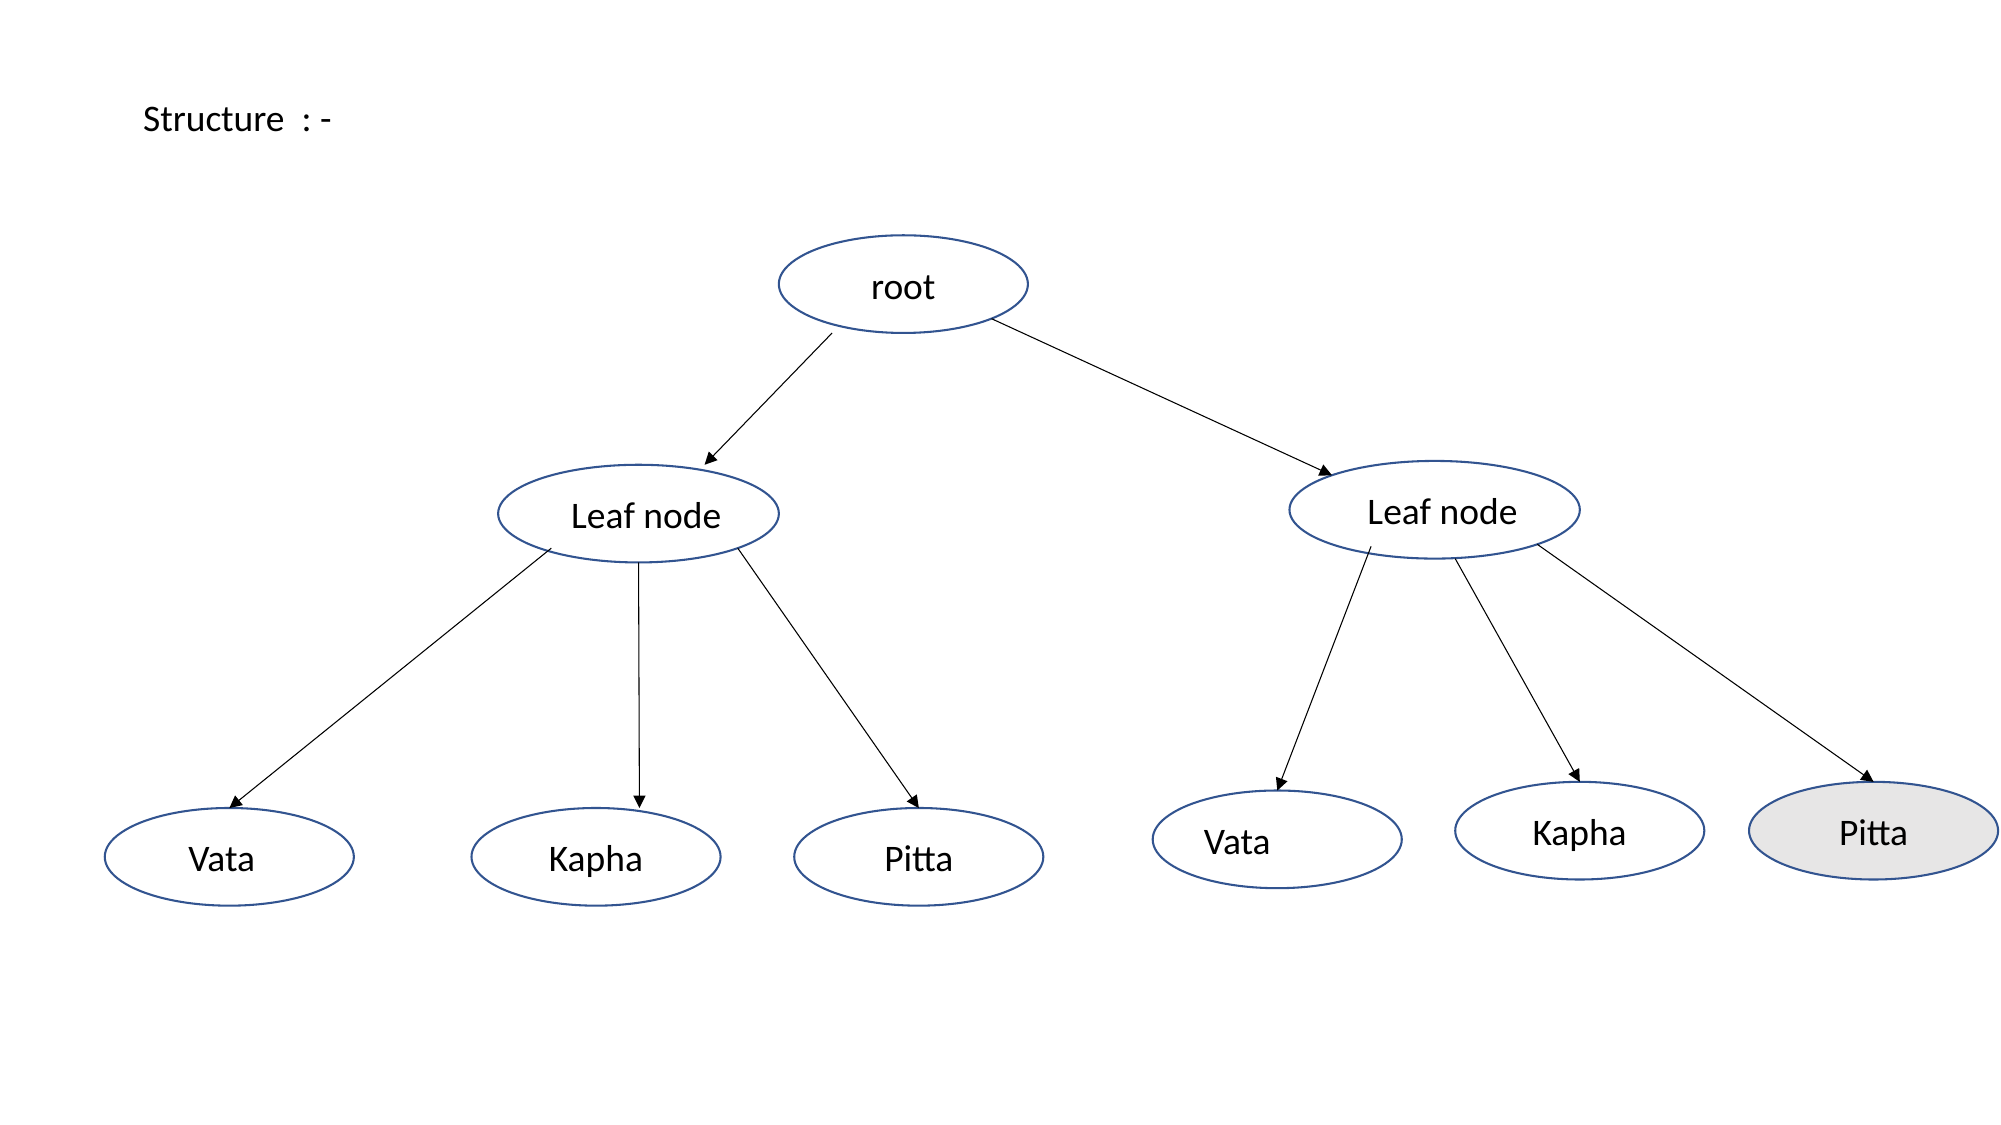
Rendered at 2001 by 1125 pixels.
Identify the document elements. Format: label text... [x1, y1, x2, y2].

text_box Kapha [1454, 782, 1706, 881]
text_box Structure : - [128, 86, 515, 147]
text_box LLeaf node [497, 463, 780, 564]
text_box Vata [173, 826, 346, 887]
text_box Kapha [470, 806, 722, 907]
text_box Pitta [1747, 780, 2000, 881]
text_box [1455, 558, 1580, 782]
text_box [229, 548, 552, 808]
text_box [1277, 546, 1372, 791]
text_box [704, 332, 833, 465]
text_box Pitta [793, 806, 1045, 907]
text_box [991, 318, 1332, 476]
text_box [103, 806, 330, 907]
text_box [346, 838, 355, 876]
text_box Vata [1151, 789, 1403, 890]
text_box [737, 548, 919, 808]
text_box root [777, 234, 1029, 334]
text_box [1537, 544, 1874, 782]
text_box LLeaf node [1288, 459, 1581, 560]
